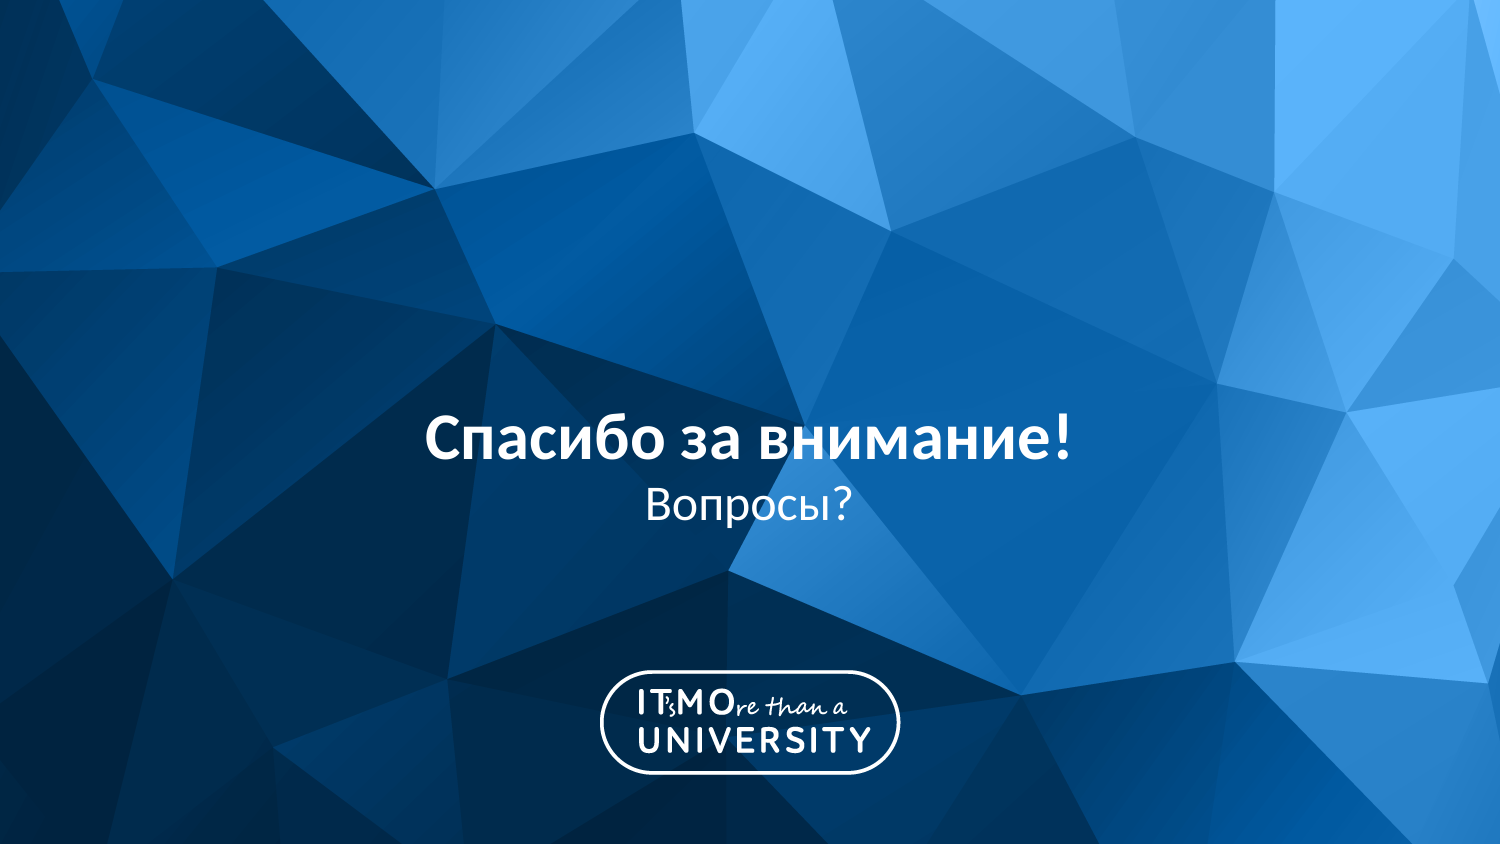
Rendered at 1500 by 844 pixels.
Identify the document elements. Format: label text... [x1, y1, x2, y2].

picture [0, 0, 1500, 844]
title Спасибо за внимание! [75, 382, 1425, 485]
text_box Вопросы? [630, 462, 870, 538]
